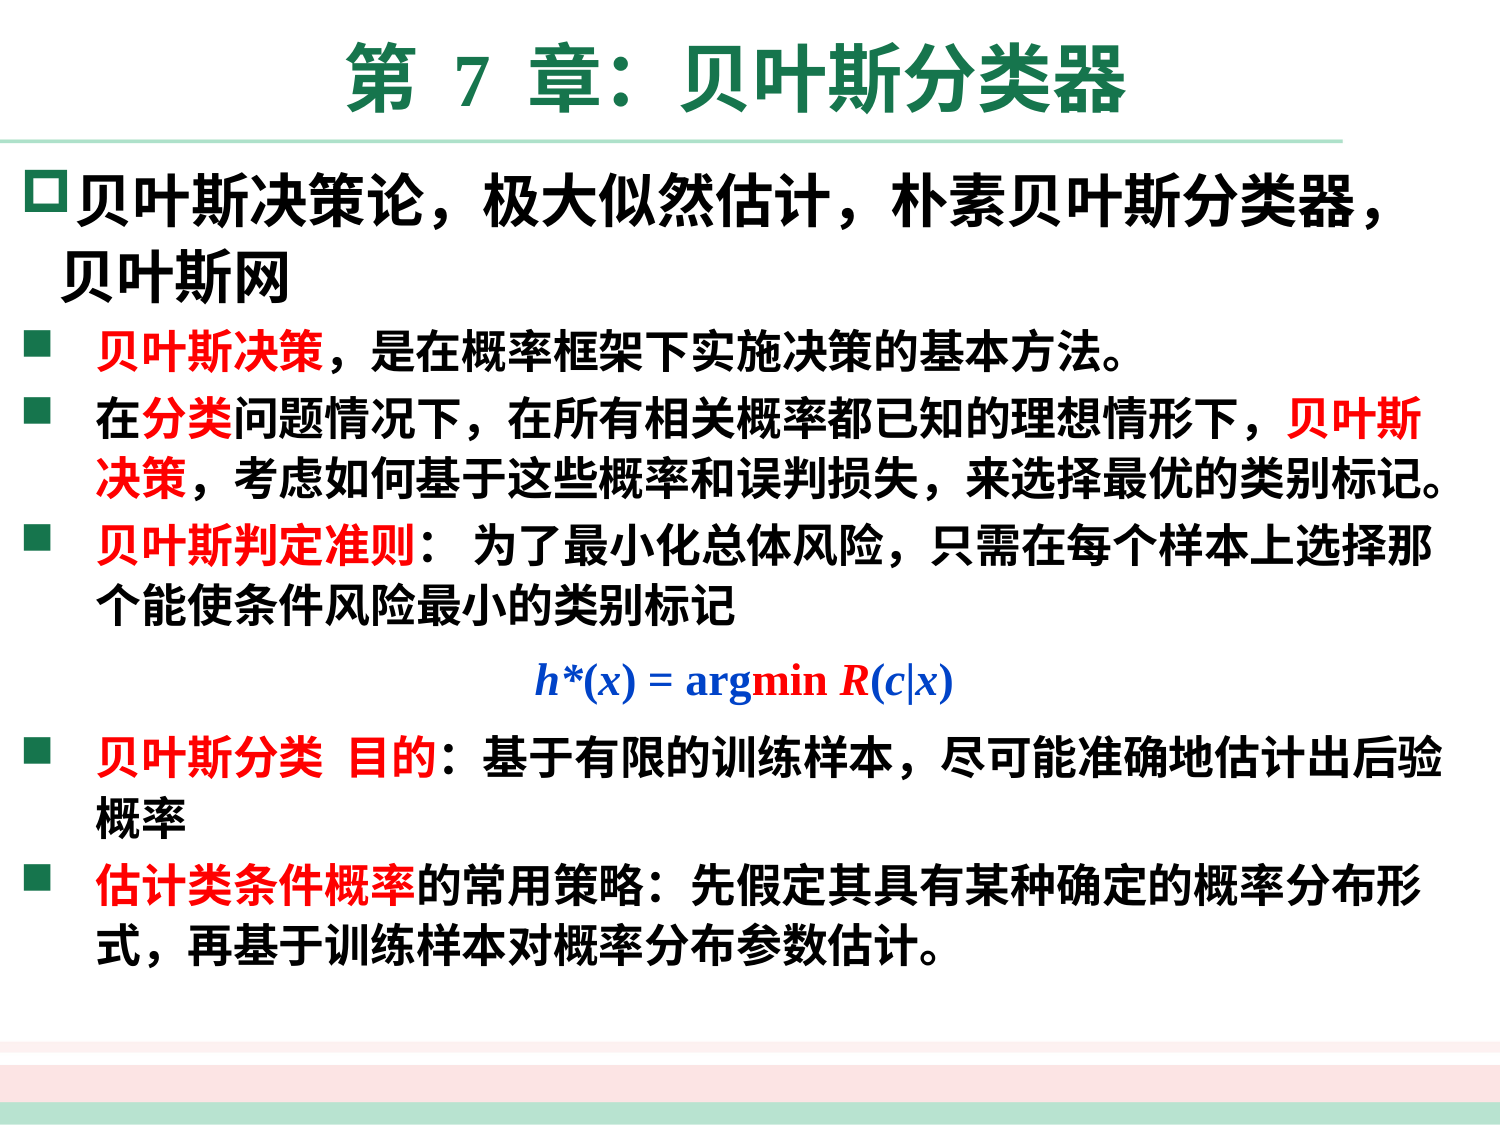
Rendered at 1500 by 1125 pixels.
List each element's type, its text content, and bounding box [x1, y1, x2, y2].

title 第 7 章：贝叶斯分类器 [88, 0, 1383, 149]
list 贝叶斯决策论，极大似然估计，朴素贝叶斯分类器，贝叶斯网 贝叶斯决策，是在概率框架下实施决策的基本方法。 在分类问题情况下，在所有相关概率都已知的理想情形下，贝叶斯决策，考虑如何基于这些概率和误判损失，来选择最优的类别标记。 贝叶斯判定准则： 为了最小化总体风险，只需在每个样本上选择那个能使条件风险最小的类别标记 h*(x) = argmin R(c|x) 贝叶斯分类 目的：基于有限的训练样本，尽可能准确地估计出后验概率 估计类条件概率的常用策略：先假定其具有某种确定的概率分布形式，再基于训练样本对概率分布参数估计。 [5, 149, 1483, 894]
picture [0, 0, 1500, 1125]
